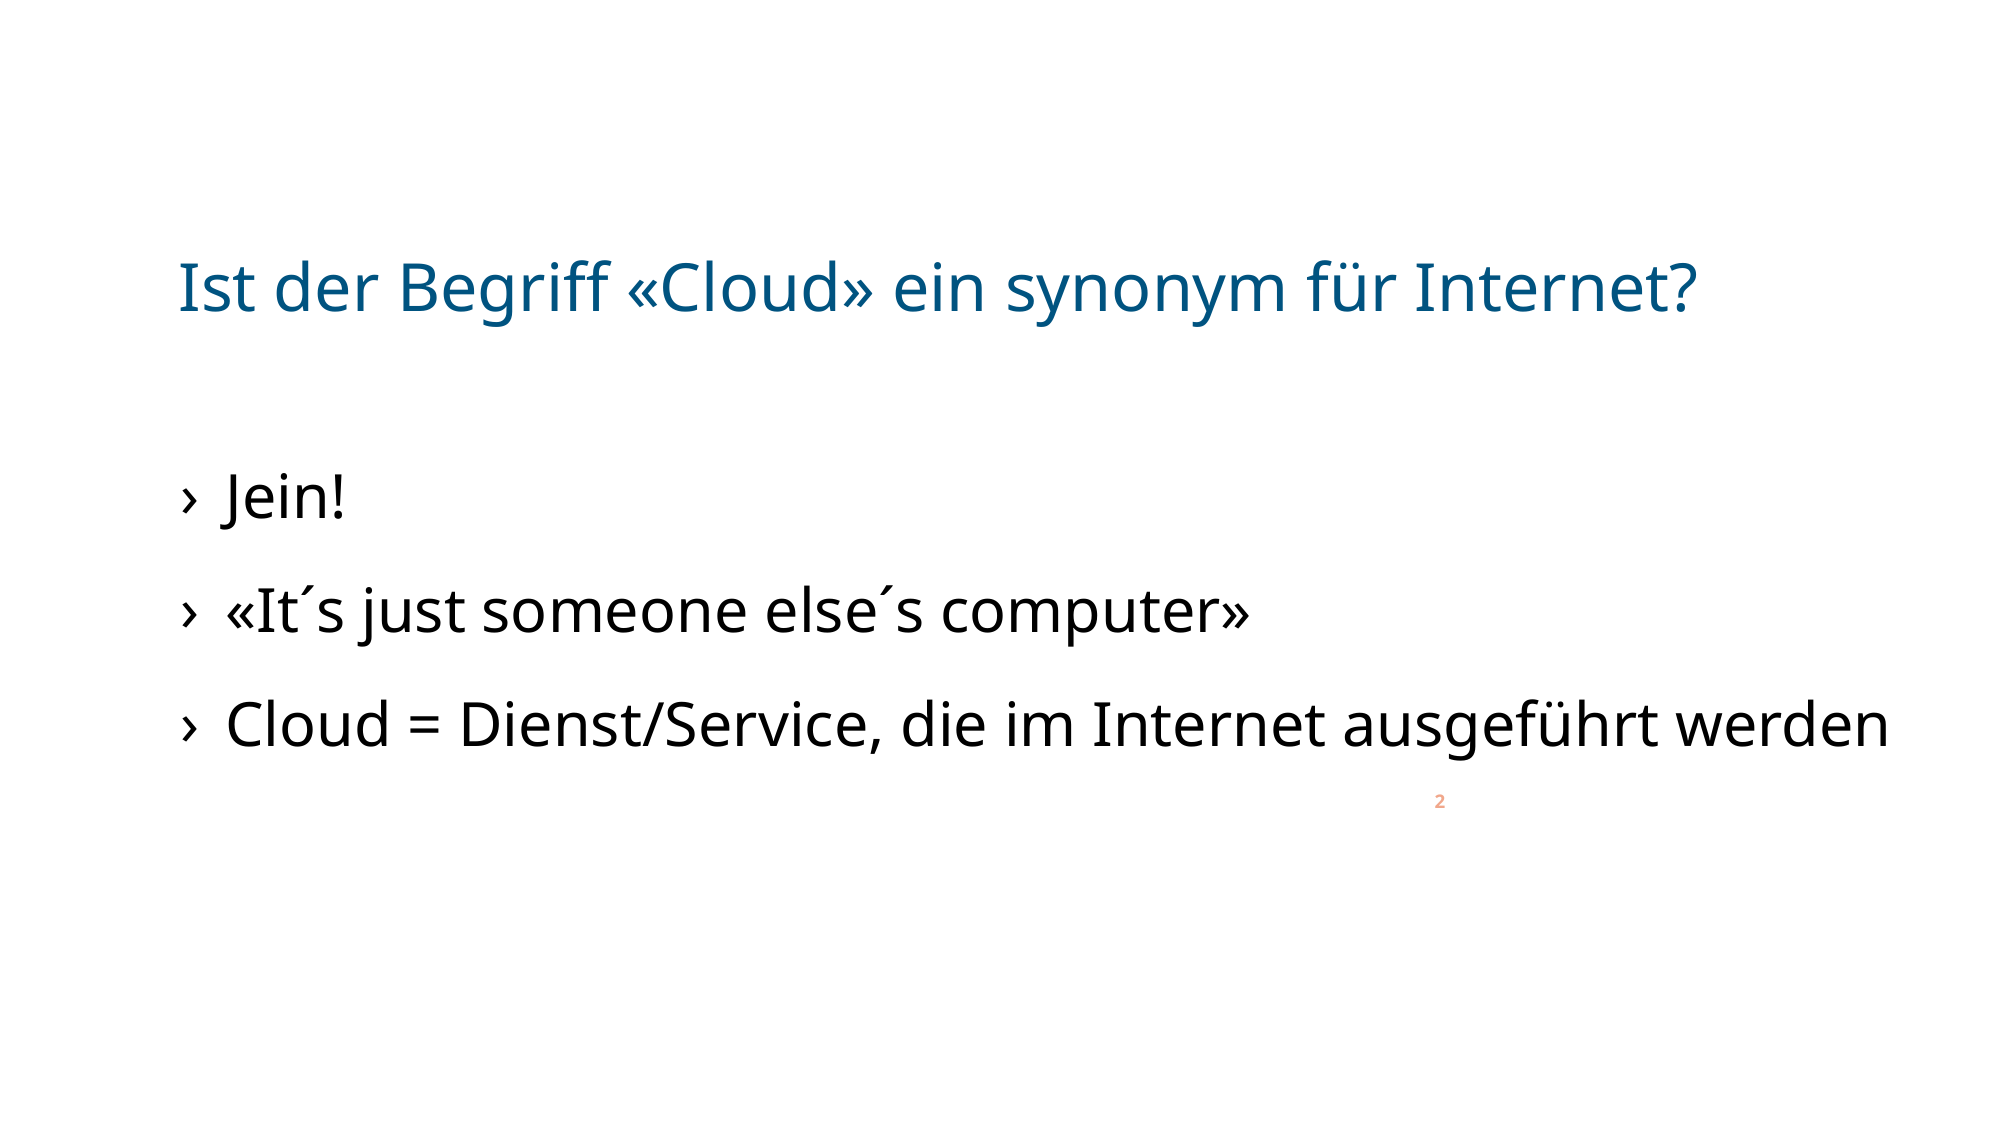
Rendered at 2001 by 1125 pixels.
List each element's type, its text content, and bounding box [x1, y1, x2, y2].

title Ist der Begriff «Cloud» ein synonym für Internet? [162, 236, 1944, 327]
list Jein! «It´s just someone else´s computer» Cloud = Dienst/Service, die im Internet ausgeführt werden [162, 335, 1944, 987]
slide_number 2 [1108, 782, 1459, 828]
